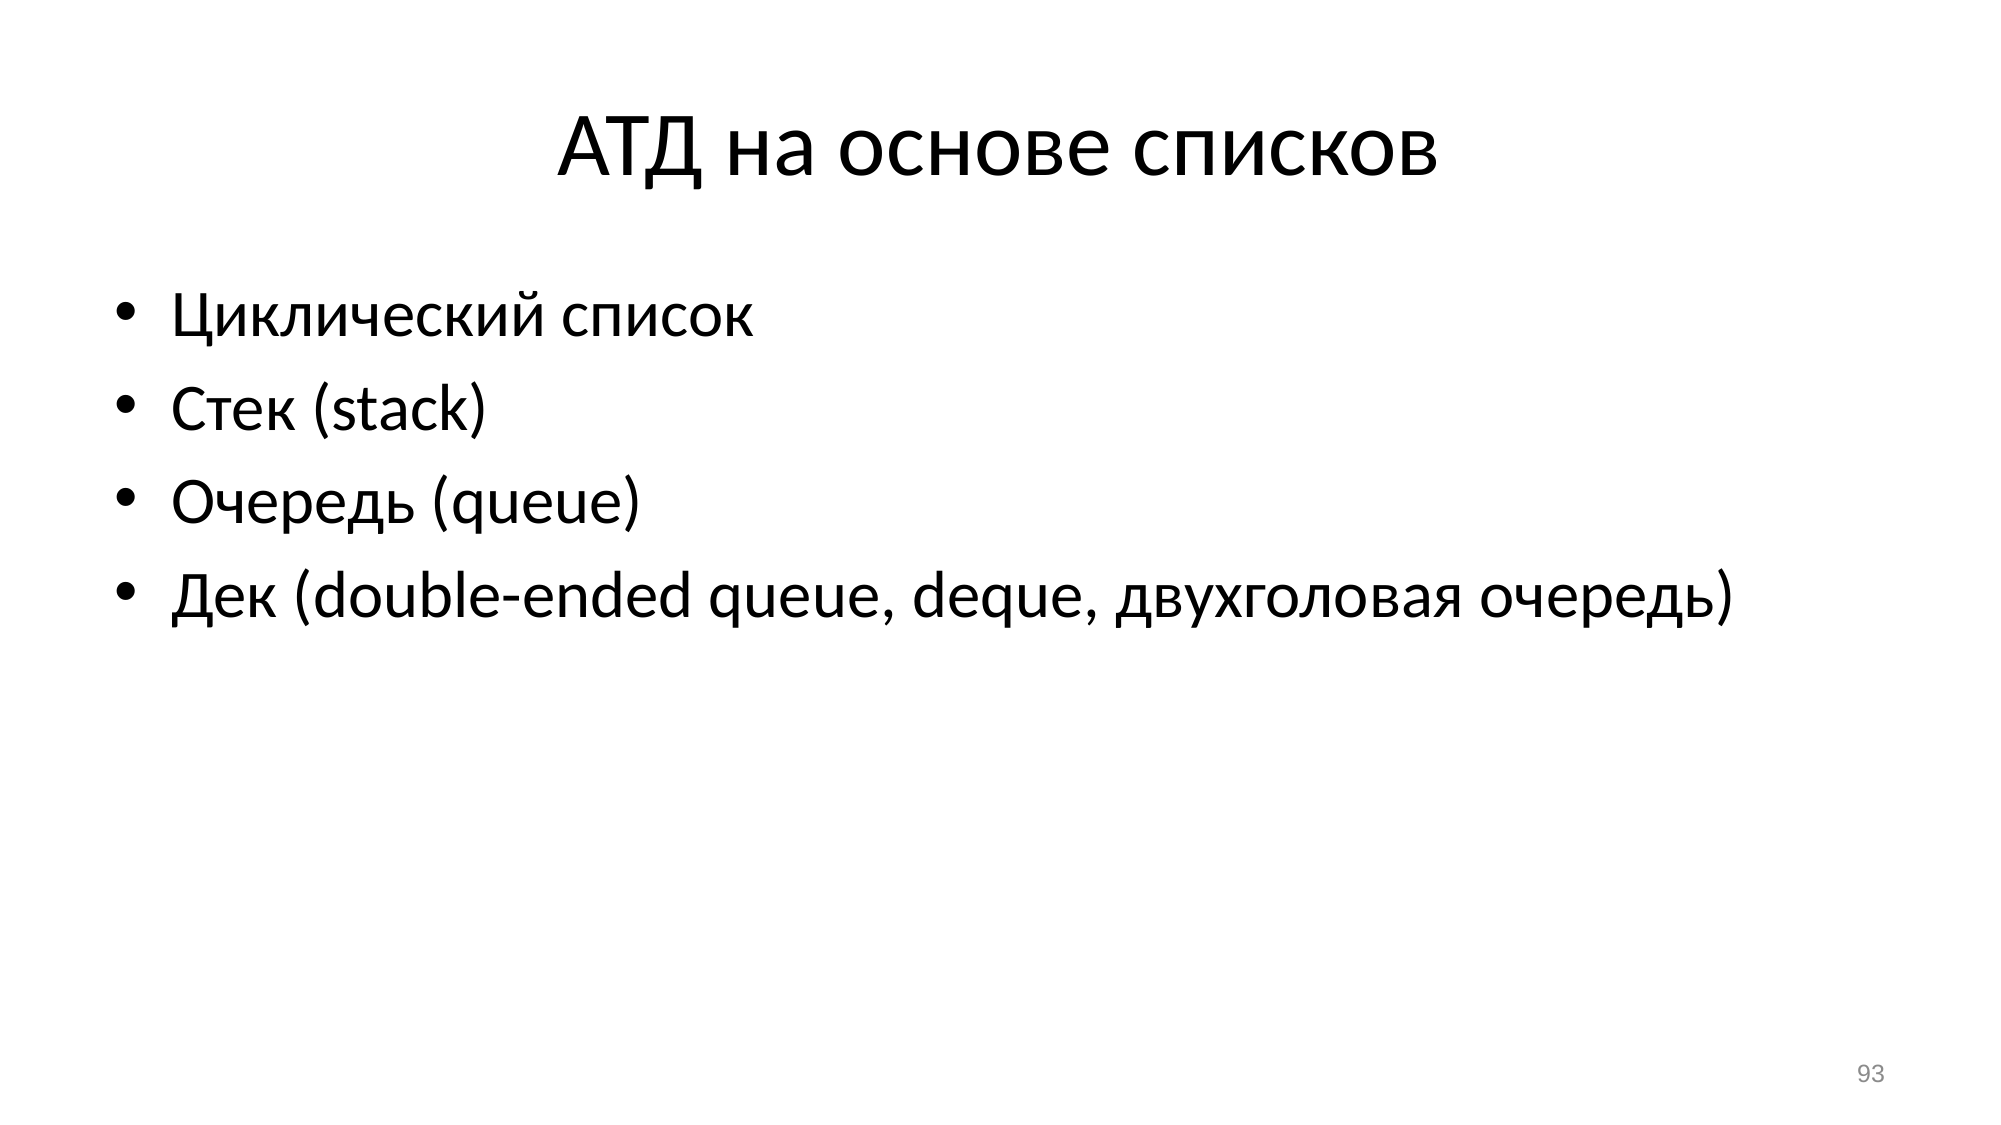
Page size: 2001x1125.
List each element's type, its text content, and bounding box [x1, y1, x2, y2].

slide_number 93 [1433, 1042, 1900, 1103]
list Циклический список Стек (stack) Очередь (queue) Дек (double-ended queue, deque, двухголовая очередь) [99, 262, 1900, 1005]
title АТД на основе списков [99, 45, 1900, 233]
